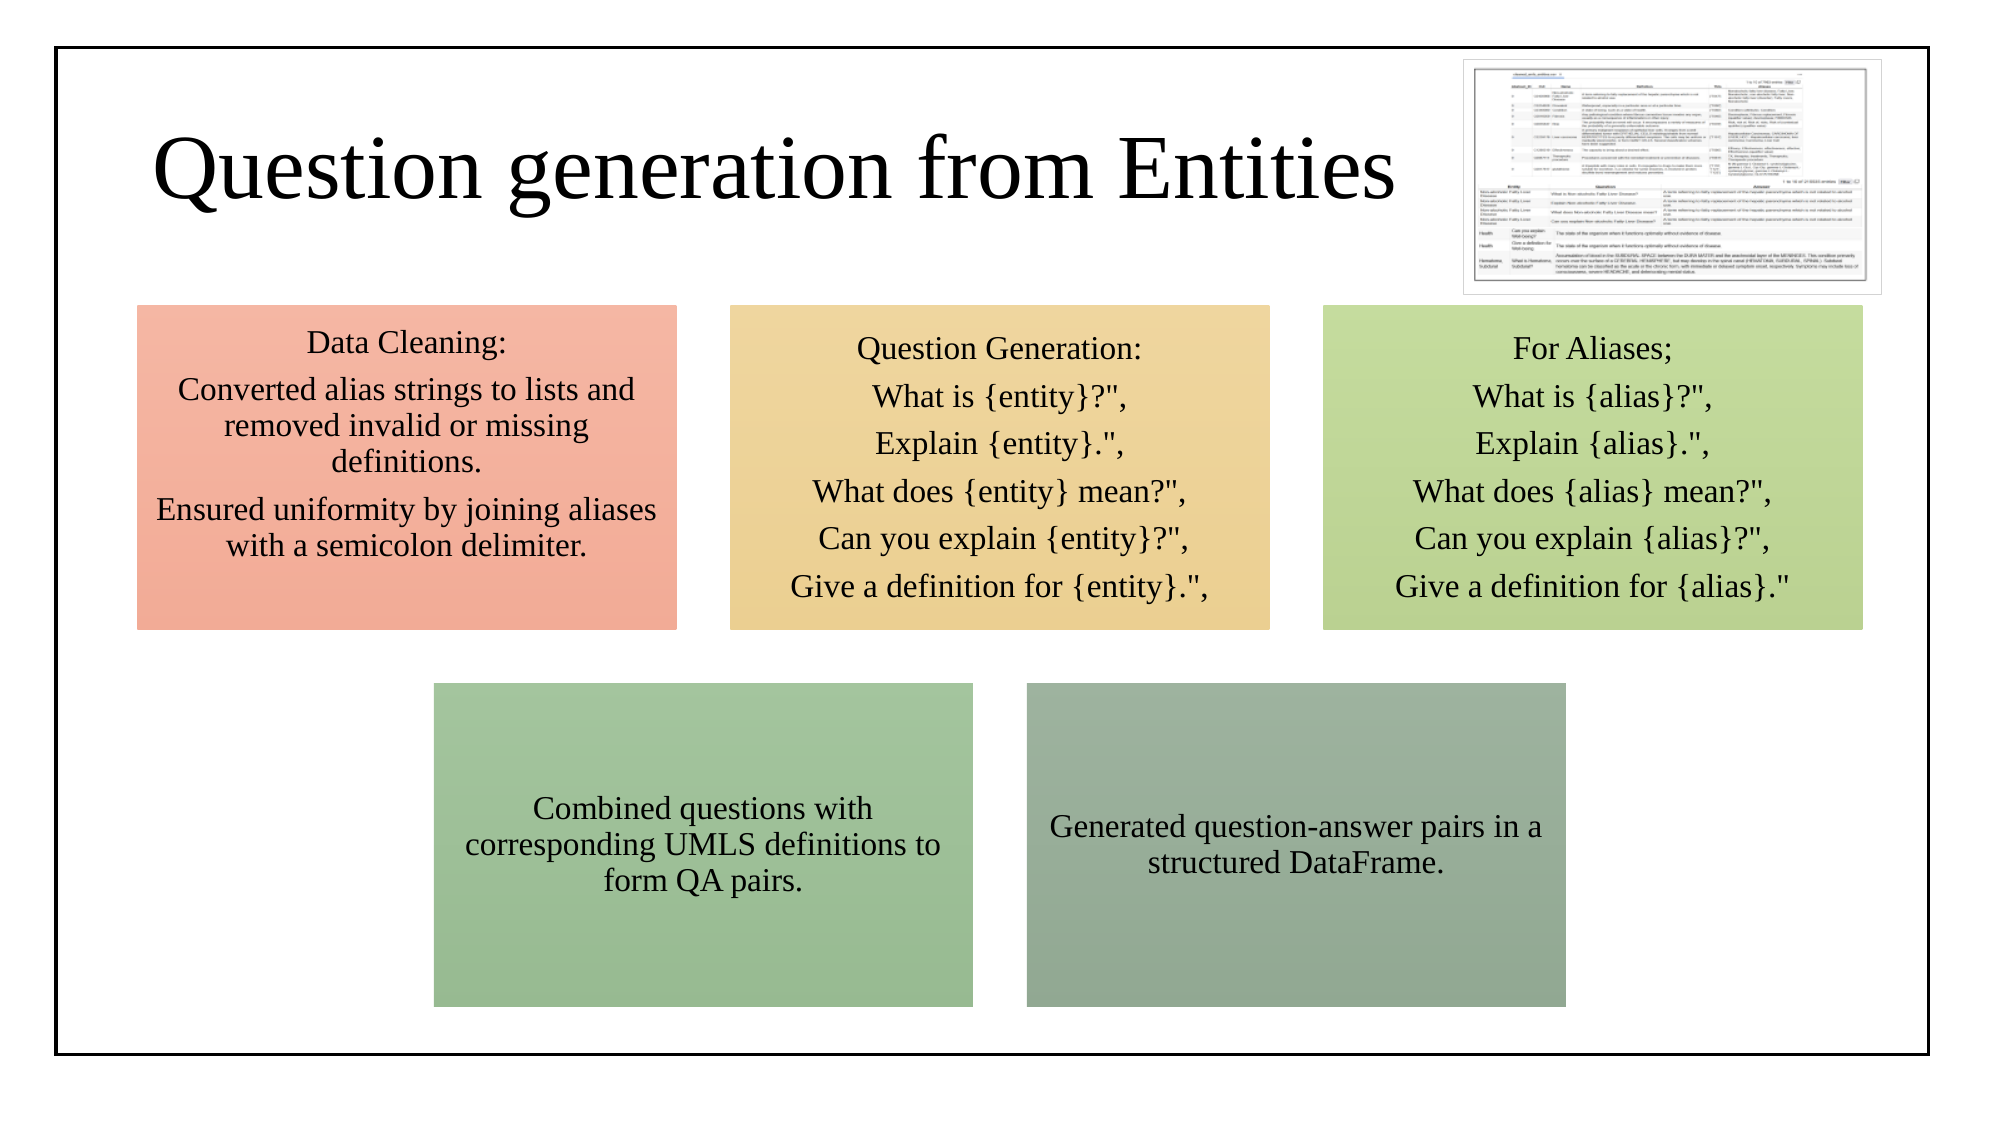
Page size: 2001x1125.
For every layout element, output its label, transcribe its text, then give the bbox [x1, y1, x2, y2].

text_box [54, 46, 1930, 1056]
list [136, 298, 1863, 1014]
title Question generation from Entities [137, 59, 1463, 278]
picture [1464, 60, 1881, 294]
